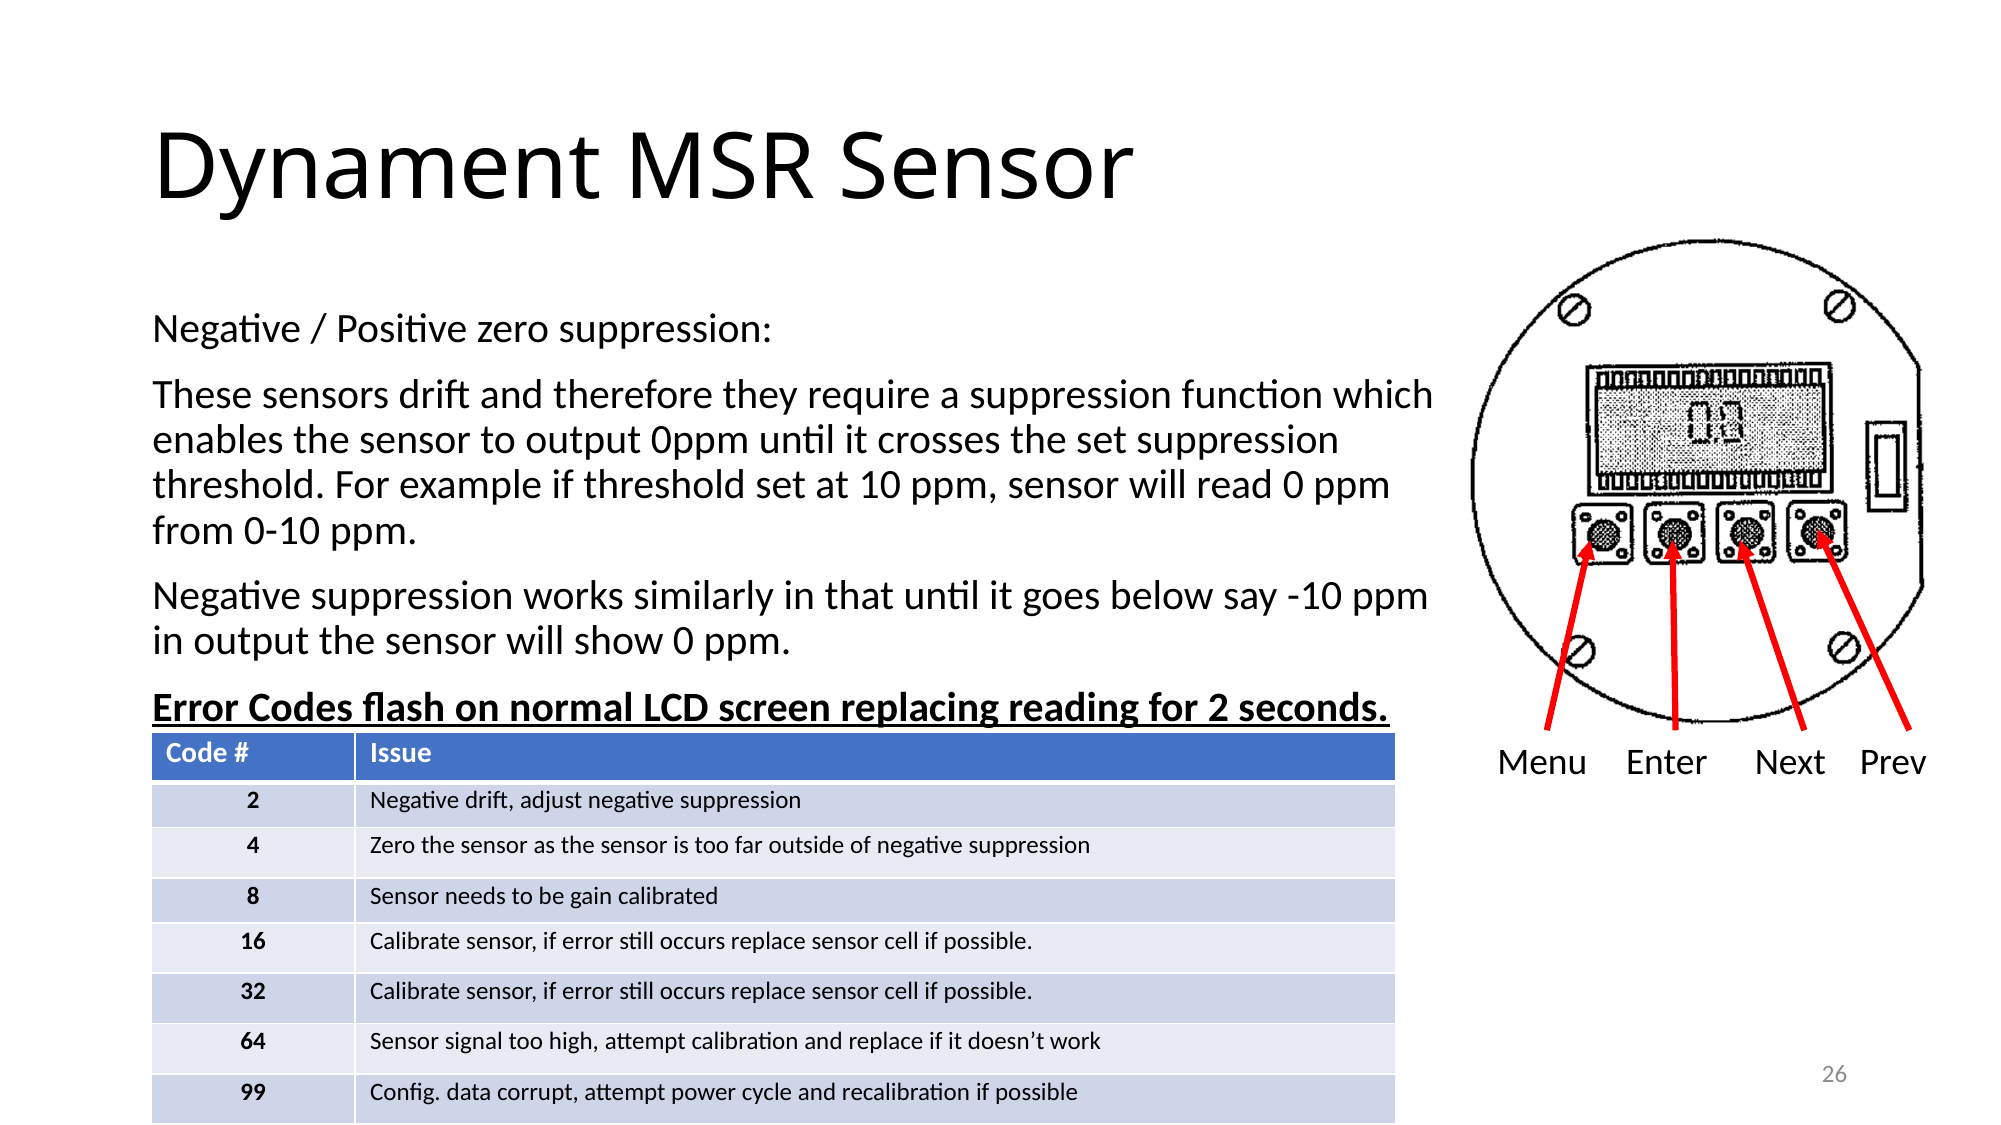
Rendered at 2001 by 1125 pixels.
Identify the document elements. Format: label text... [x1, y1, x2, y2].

list Negative / Positive zero suppression: These sensors drift and therefore they require a suppression function which enables the sensor to output 0ppm until it crosses the set suppression threshold. For example if threshold set at 10 ppm, sensor will read 0 ppm from 0-10 ppm. Negative suppression works similarly in that until it goes below say -10 ppm in output the sensor will show 0 ppm. Error Codes flash on normal LCD screen replacing reading for 2 seconds. [137, 299, 1480, 1014]
title Dynament MSR Sensor [137, 59, 1863, 278]
table_cell Sensor signal too high, attempt calibration and replace if it doesn’t work [356, 1024, 1395, 1073]
table_cell 99 [152, 1075, 354, 1123]
table_cell 4 [152, 828, 354, 877]
table_cell Config. data corrupt, attempt power cycle and recalibration if possible [356, 1075, 1395, 1123]
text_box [1464, 233, 1974, 791]
table_cell Calibrate sensor, if error still occurs replace sensor cell if possible. [356, 974, 1395, 1023]
table_cell 2 [152, 785, 354, 827]
table_cell 16 [152, 924, 354, 972]
table_cell 32 [152, 974, 354, 1023]
slide_number 26 [1412, 1042, 1863, 1103]
table_cell Negative drift, adjust negative suppression [356, 785, 1395, 827]
table_cell 8 [152, 879, 354, 922]
table_header Issue [356, 733, 1395, 780]
table_cell 64 [152, 1024, 354, 1073]
table_cell Sensor needs to be gain calibrated [356, 879, 1395, 922]
table_cell Calibrate sensor, if error still occurs replace sensor cell if possible. [356, 924, 1395, 972]
table_cell Zero the sensor as the sensor is too far outside of negative suppression [356, 828, 1395, 877]
table_header Code # [152, 733, 354, 780]
